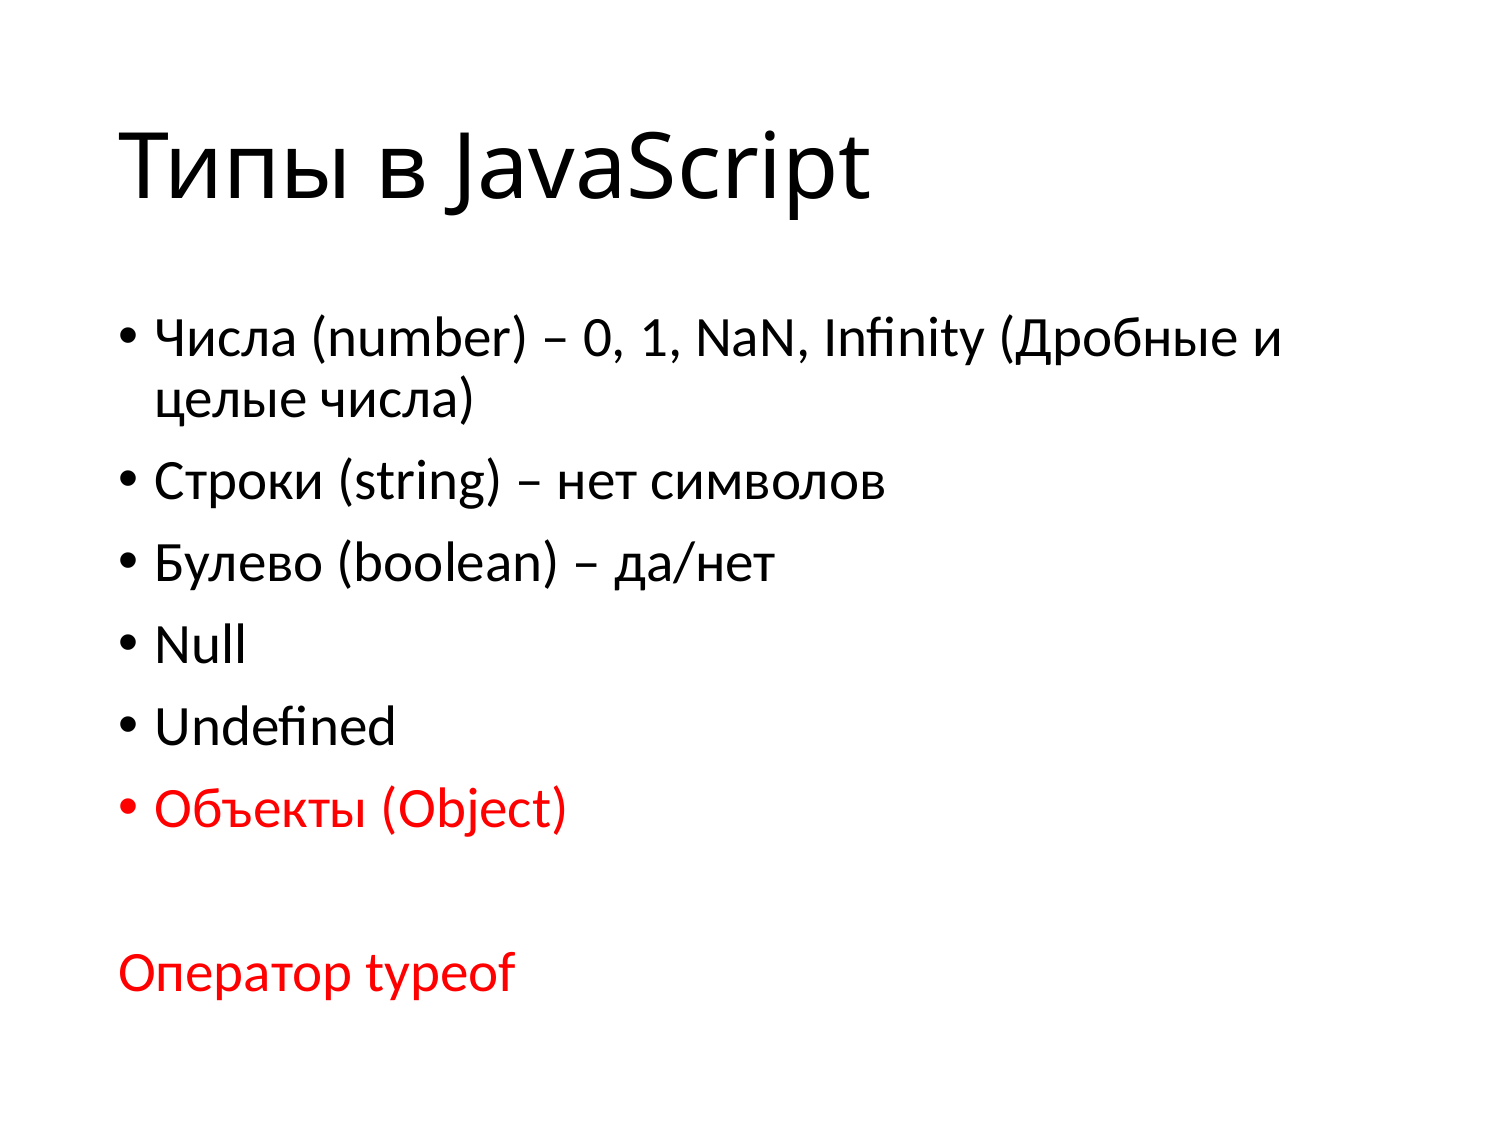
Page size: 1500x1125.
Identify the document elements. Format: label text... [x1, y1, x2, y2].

list Числа (number) – 0, 1, NaN, Infinity (Дробные и целые числа) Строки (string) – нет символов Булево (boolean) – да/нет Null Undefined Объекты (Object) Оператор typeof [103, 299, 1397, 1014]
title Типы в JavaScript [103, 59, 1397, 278]
